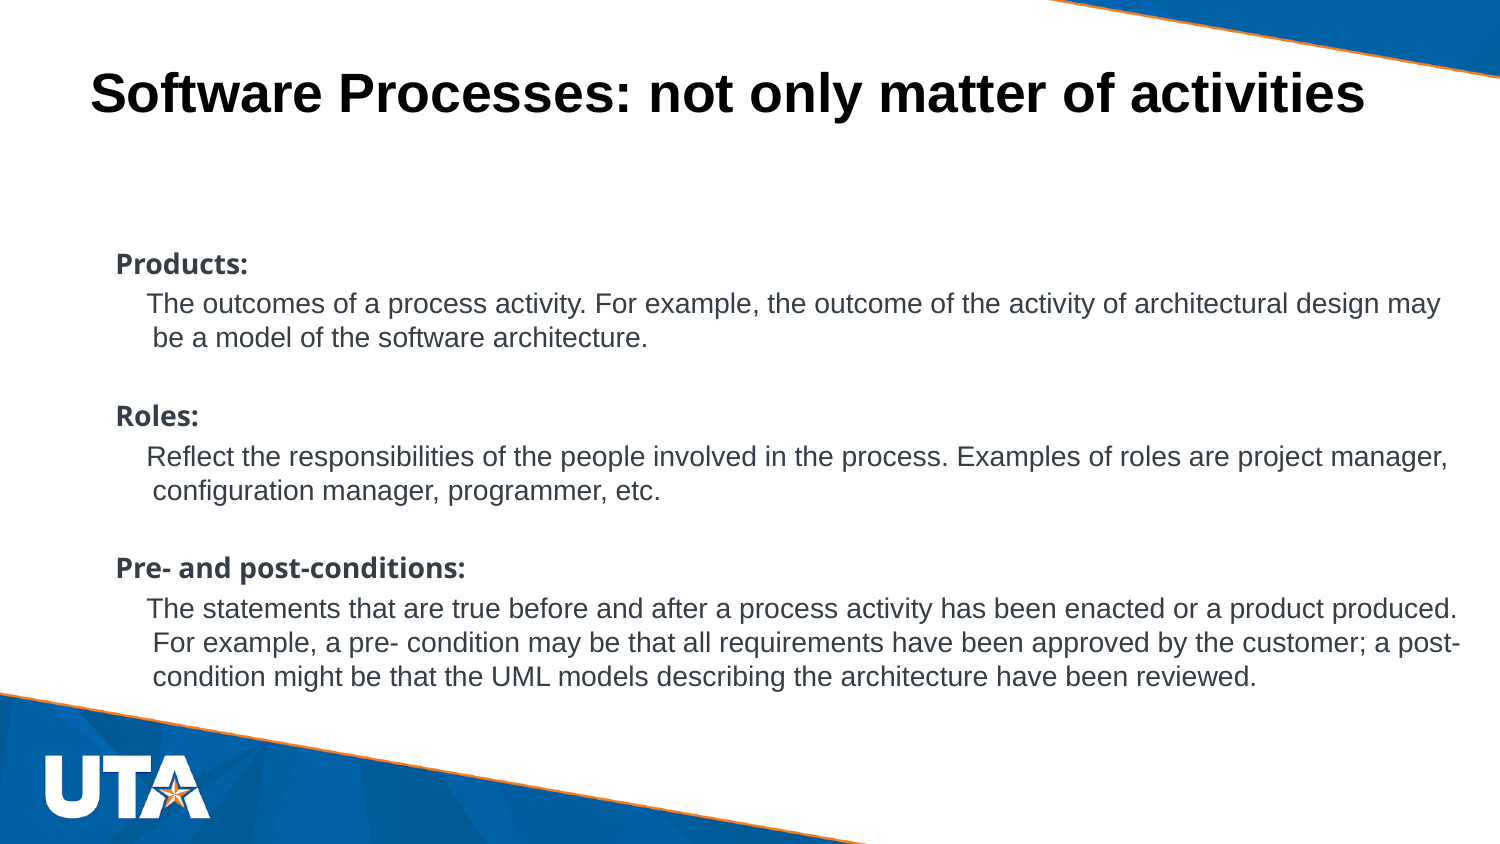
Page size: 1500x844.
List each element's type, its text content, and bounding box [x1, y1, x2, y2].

title Software Processes: not only matter of activities [75, 20, 1425, 161]
picture [0, 0, 1500, 844]
list Products: The outcomes of a process activity. For example, the outcome of the activity of architectural design may be a model of the software architecture. Roles: Reflect the responsibilities of the people involved in the process. Examples of roles are project manager, configuration manager, programmer, etc. Pre- and post-conditions: The statements that are true before and after a process activity has been enacted or a product produced. For example, a pre- condition may be that all requirements have been approved by the customer; a post-condition might be that the UML models describing the architecture have been reviewed. [84, 198, 1480, 713]
